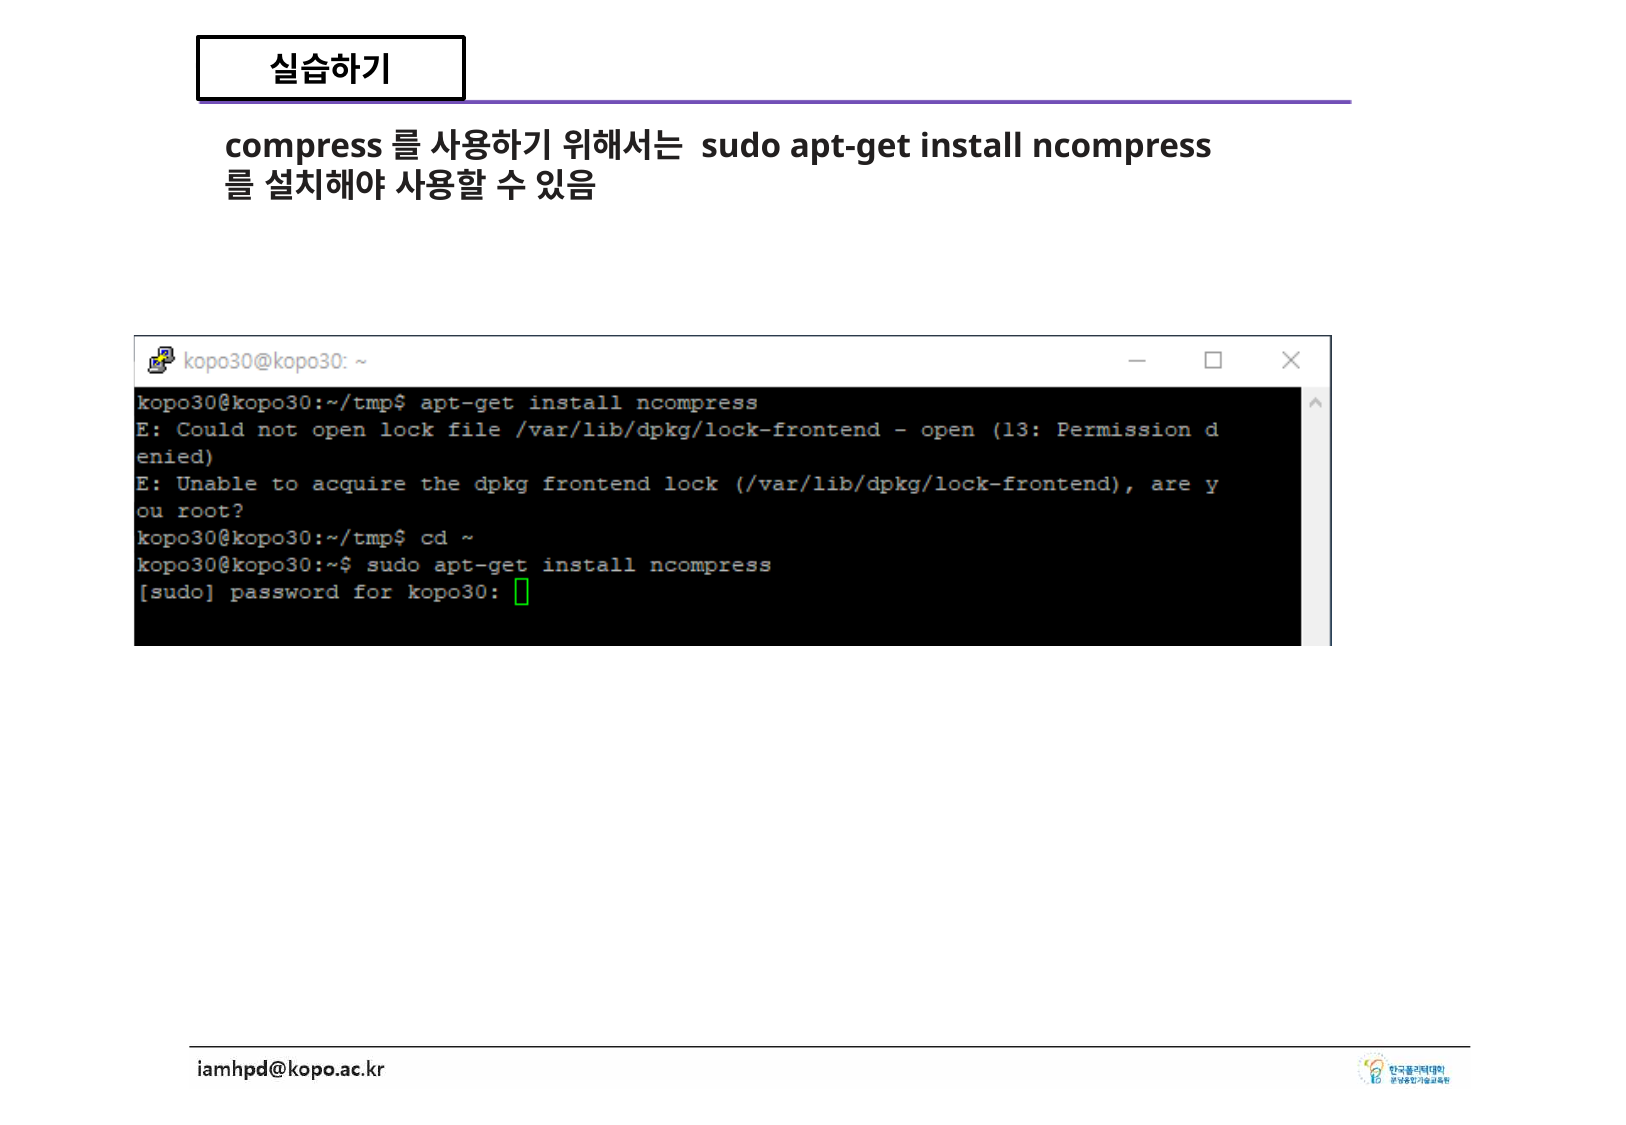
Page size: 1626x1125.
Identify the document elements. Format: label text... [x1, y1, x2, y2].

picture [195, 53, 1352, 104]
text_box 실습하기 [196, 35, 466, 101]
picture [133, 335, 1333, 646]
picture [189, 1042, 1471, 1089]
text_box compress를 사용하기 위해서는 sudo apt-get install ncompress를 설치해야 사용할 수 있음 [210, 117, 1256, 212]
